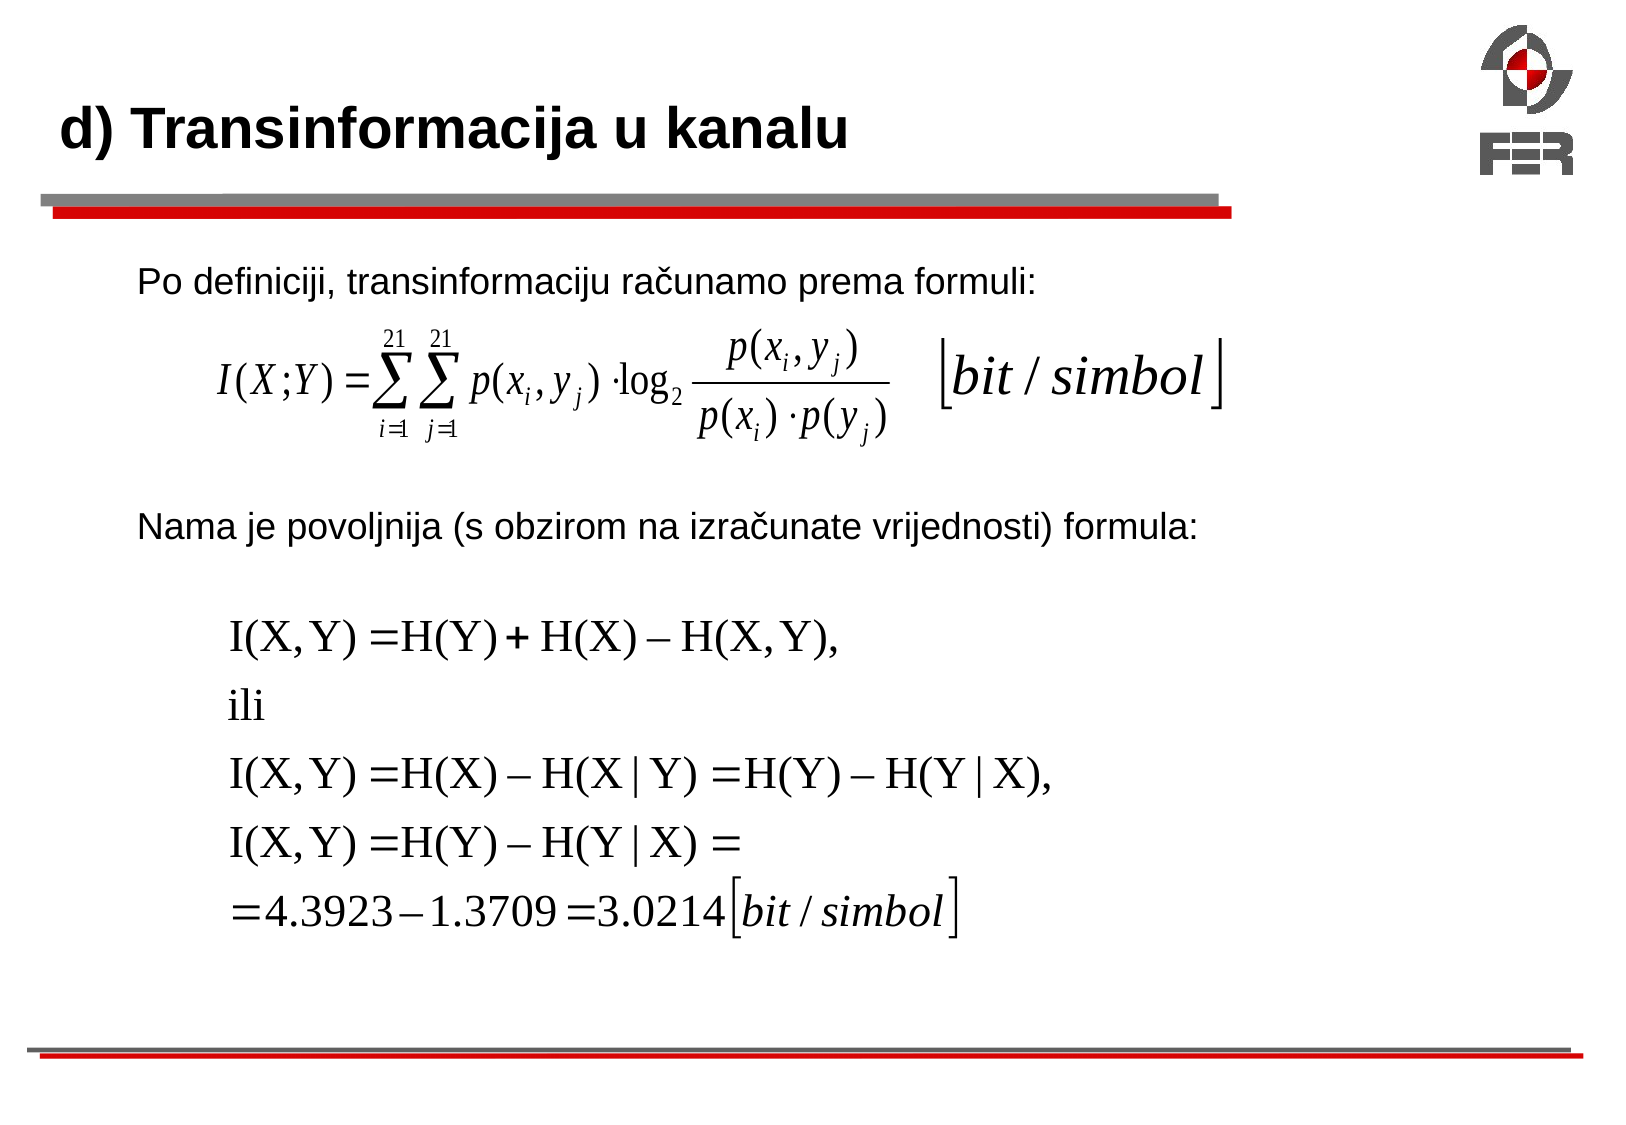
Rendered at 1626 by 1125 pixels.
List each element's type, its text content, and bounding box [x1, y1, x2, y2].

title d) Transinformacija u kanalu [44, 30, 1427, 219]
list Po definiciji, transinformaciju računamo prema formuli: Nama je povoljnija (s obzirom na izračunate vrijednosti) formula: [121, 249, 1475, 1013]
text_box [221, 609, 1085, 946]
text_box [209, 314, 899, 456]
picture [1480, 24, 1573, 175]
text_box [930, 337, 1234, 419]
